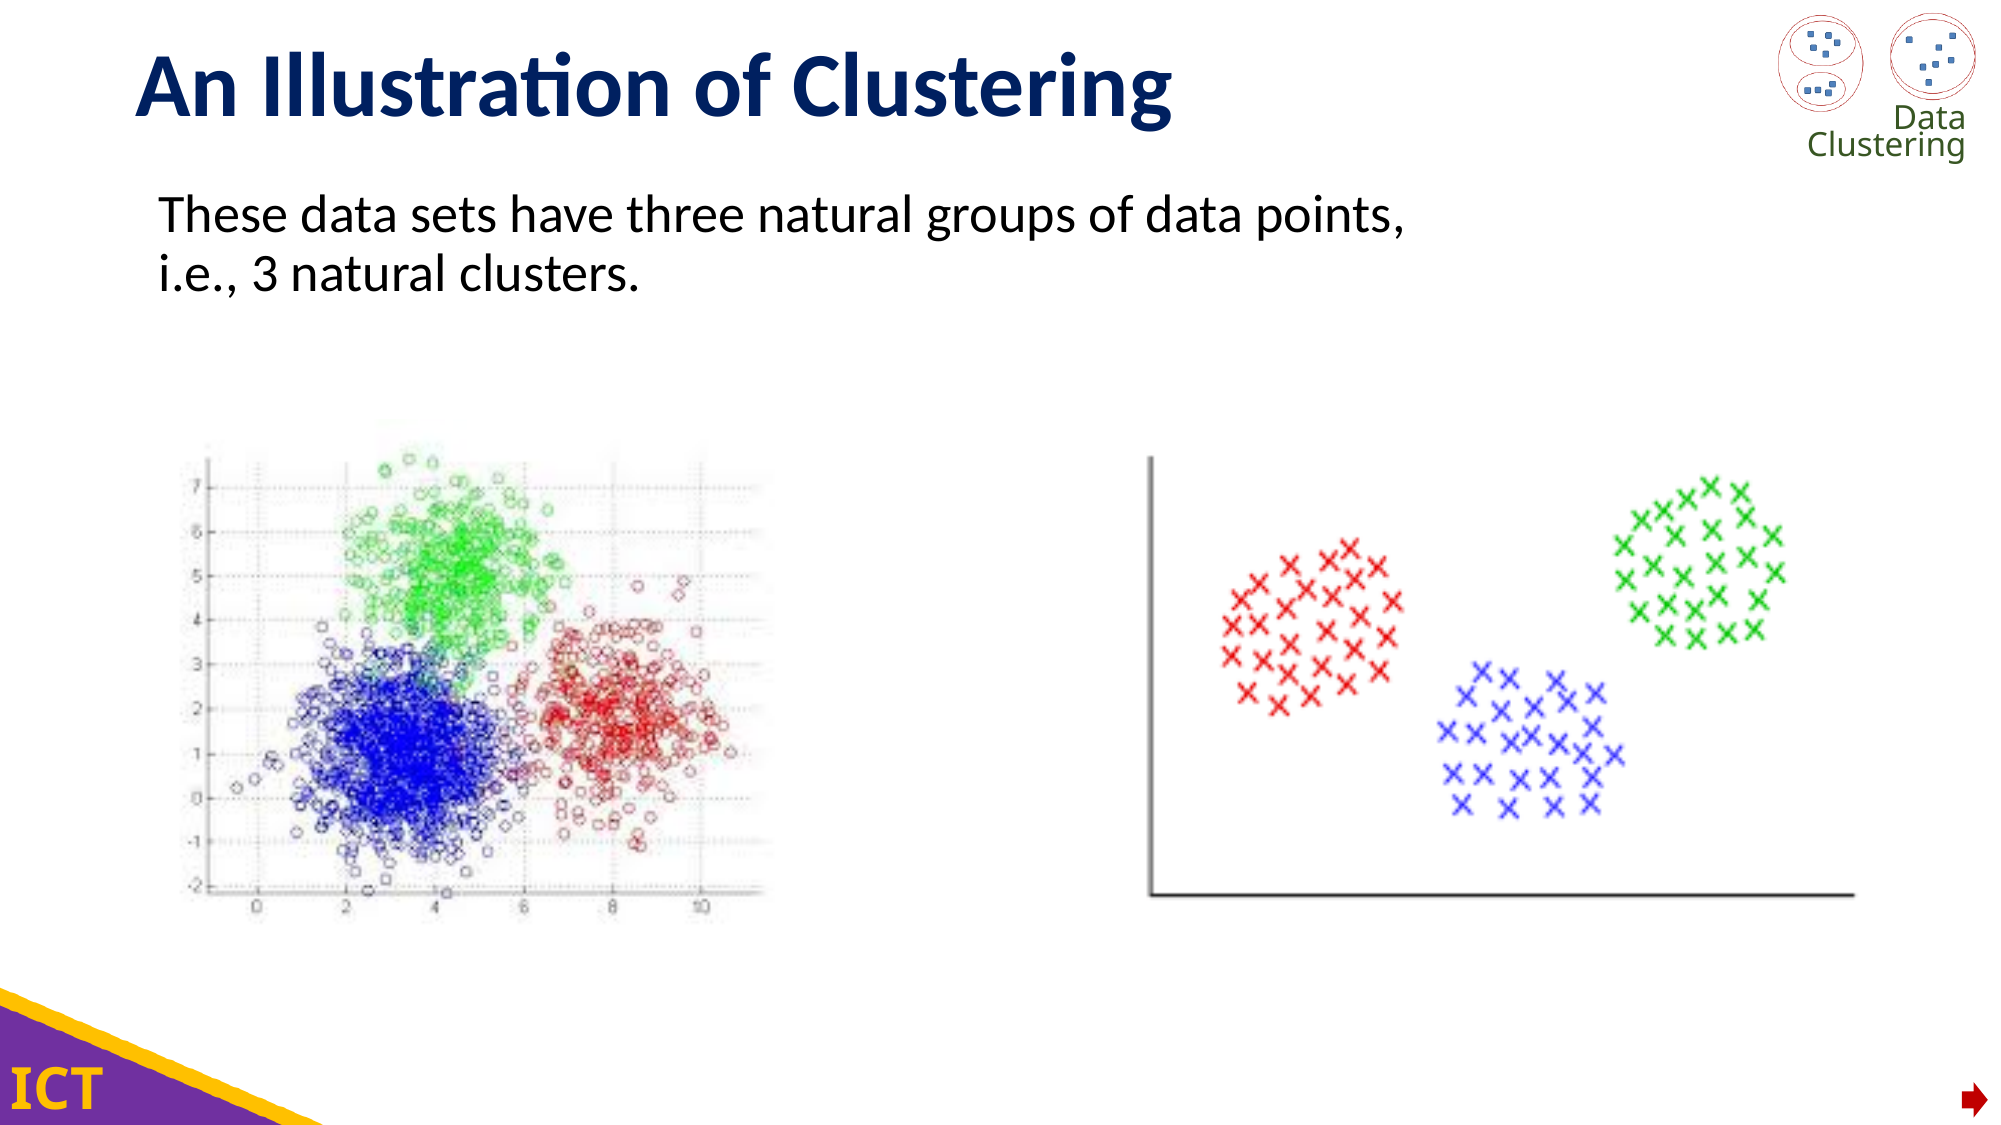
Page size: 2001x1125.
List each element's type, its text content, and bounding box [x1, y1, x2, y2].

text_box [1961, 1082, 1988, 1118]
title An Illustration of Clustering [120, 23, 1779, 151]
text_box Data Clustering [1779, 120, 1982, 171]
picture [0, 963, 331, 1125]
list These data sets have three natural groups of data points, i.e., 3 natural clusters. [143, 178, 1504, 327]
picture [115, 419, 829, 953]
picture [1103, 403, 1940, 953]
picture [1761, 1, 1989, 120]
